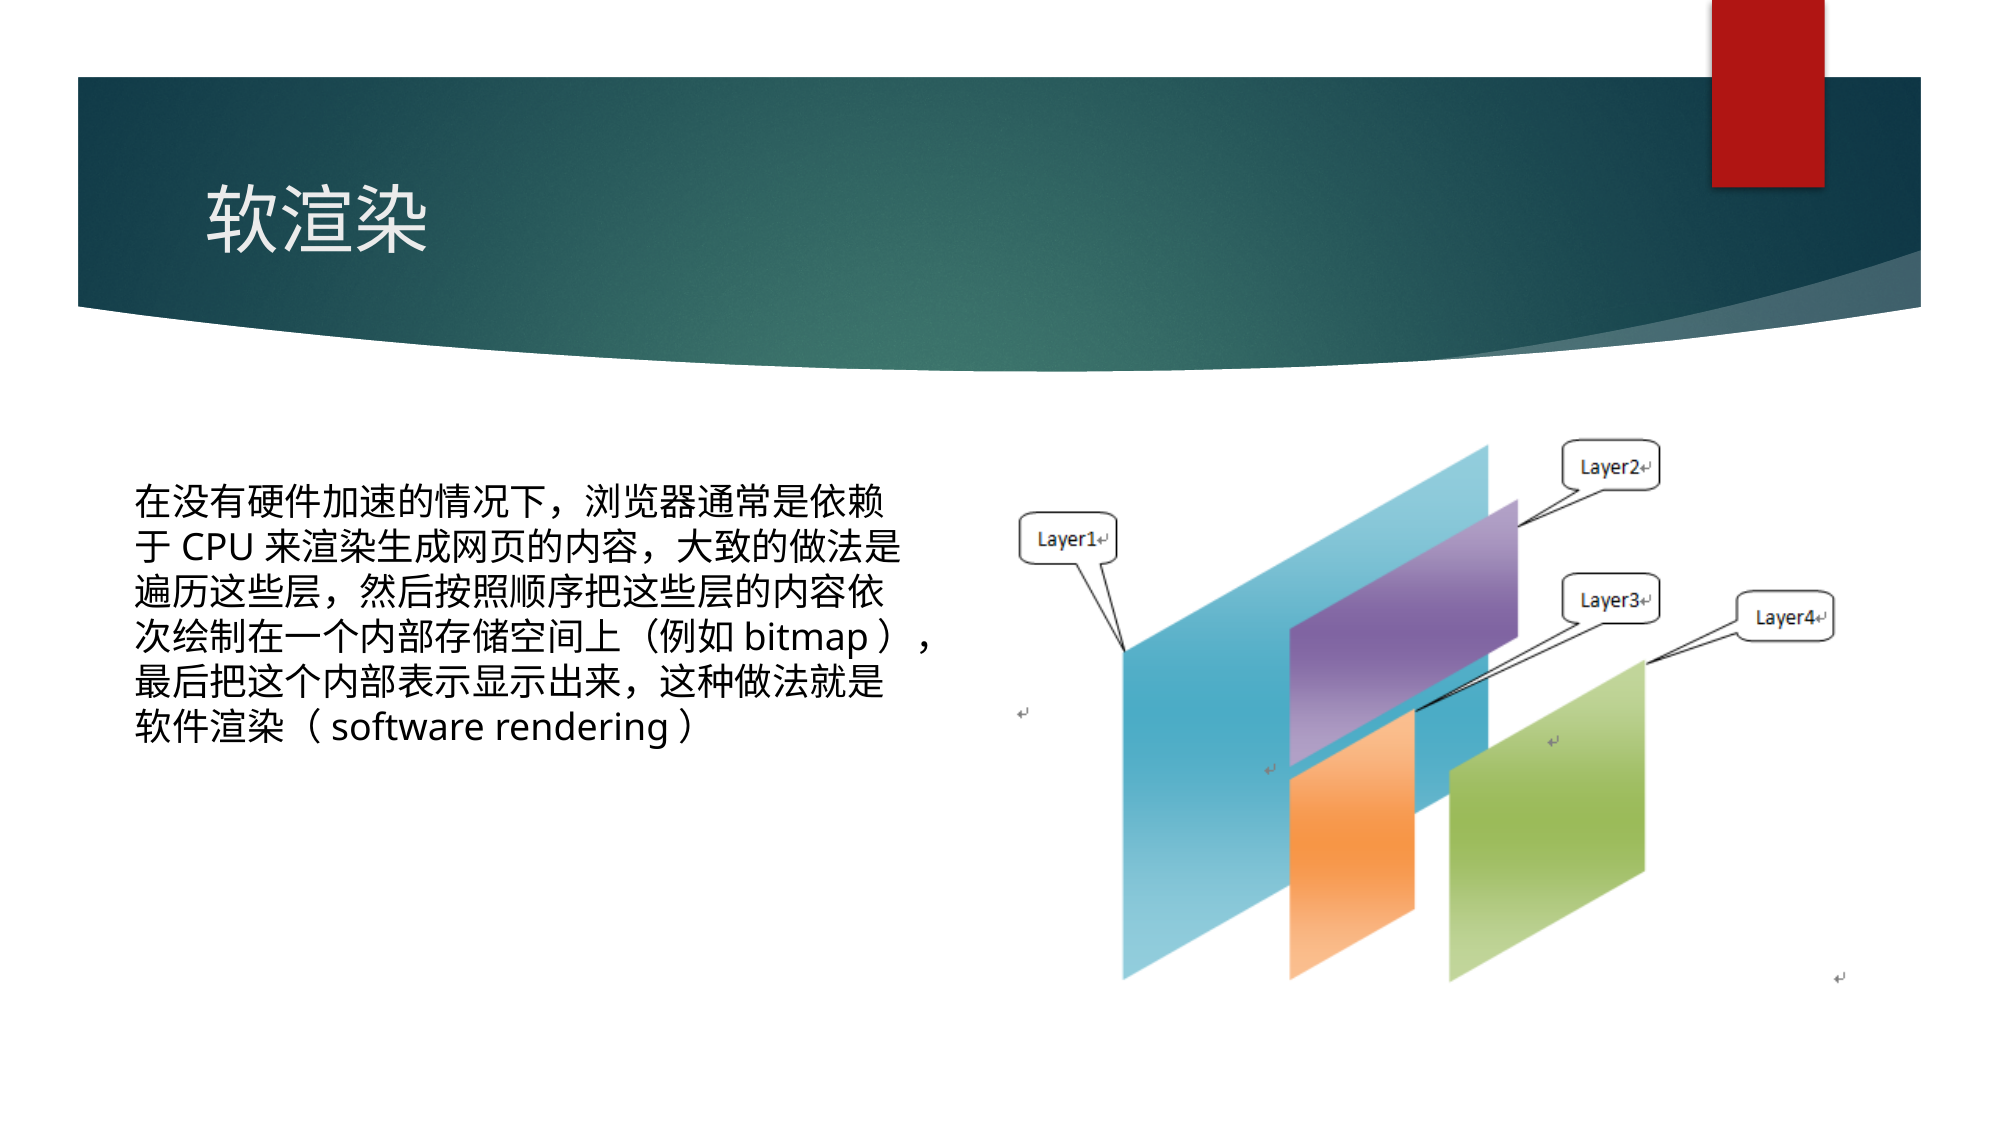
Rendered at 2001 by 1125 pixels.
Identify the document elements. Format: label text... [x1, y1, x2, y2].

text_box 在没有硬件加速的情况下，浏览器通常是依赖于CPU来渲染生成网页的内容，大致的做法是遍历这些层，然后按照顺序把这些层的内容依次绘制在一个内部存储空间上（例如bitmap），最后把这个内部表示显示出来，这种做法就是软件渲染（software rendering） [120, 470, 936, 756]
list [983, 435, 1853, 988]
title 软渲染 [189, 159, 1638, 276]
